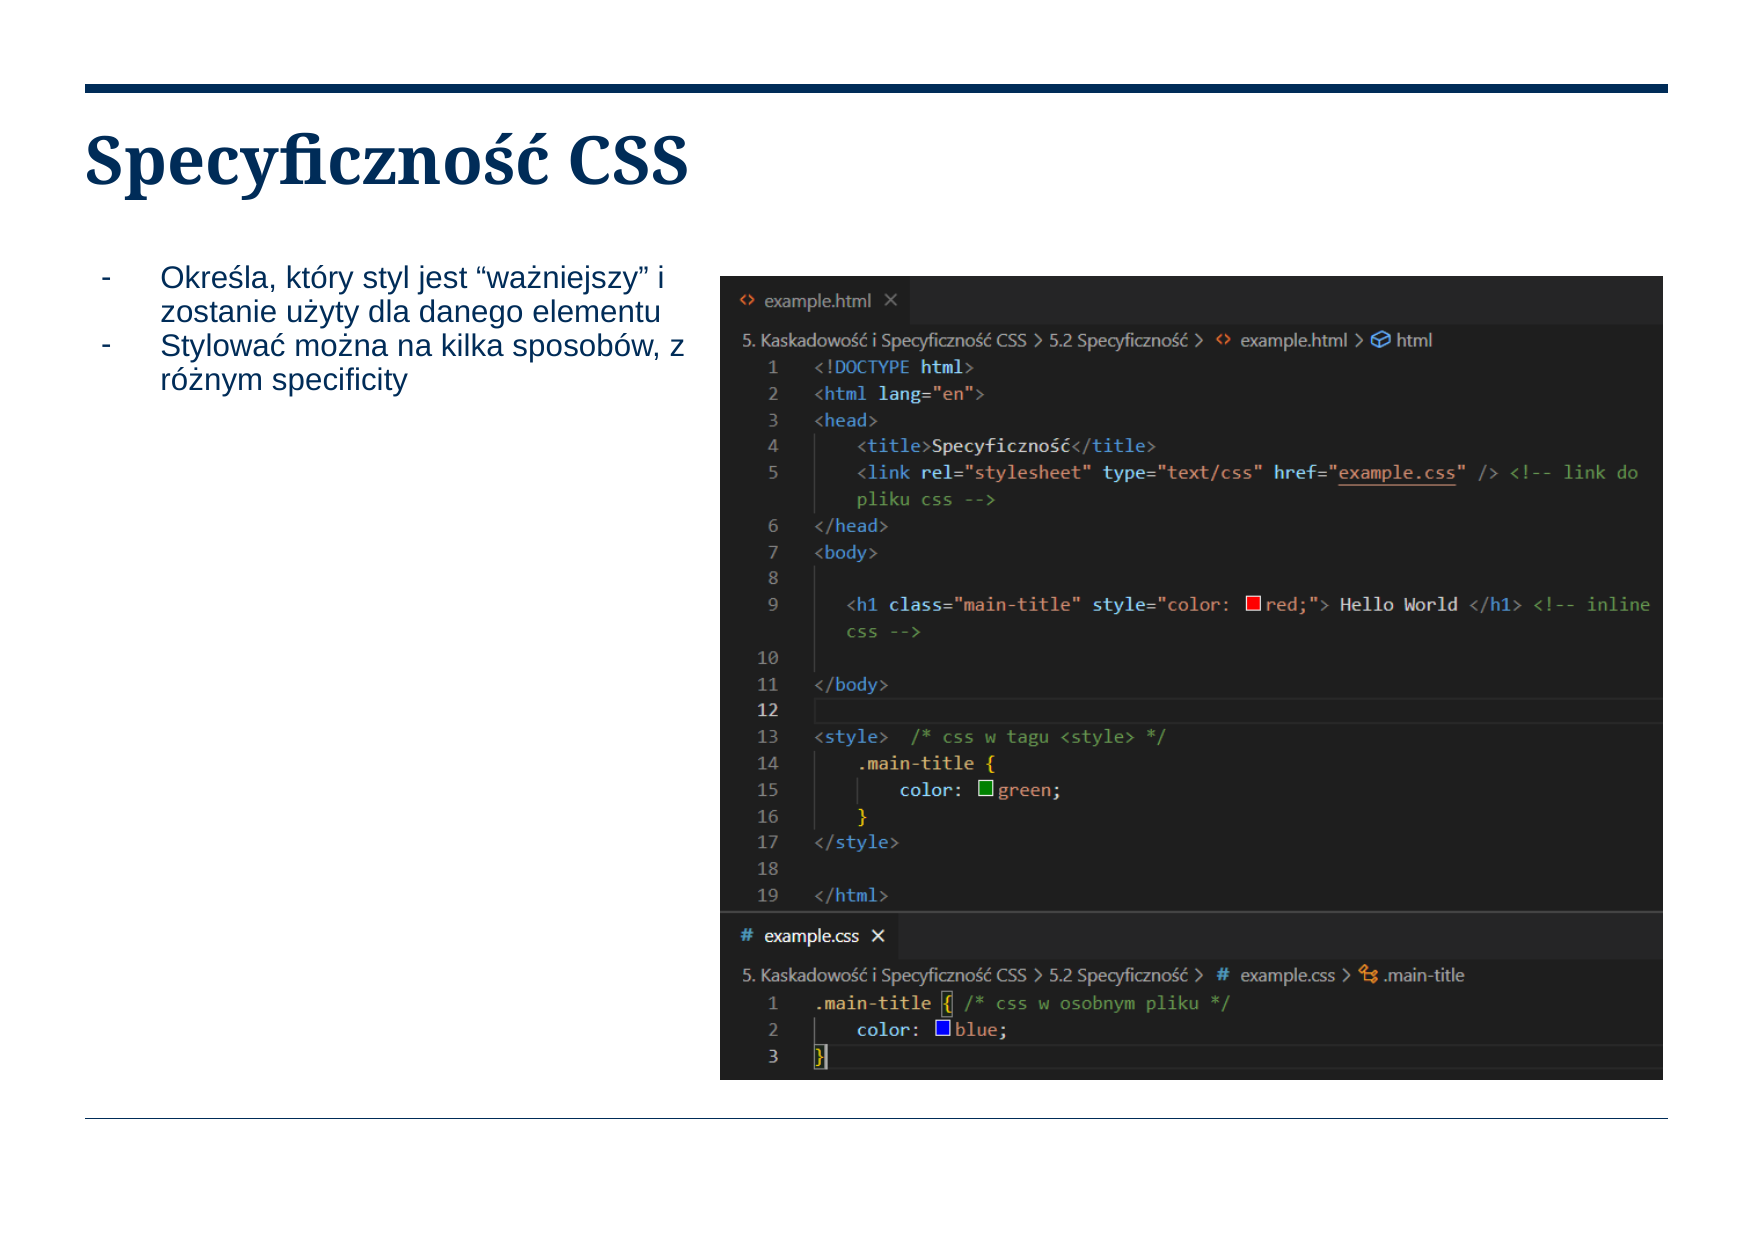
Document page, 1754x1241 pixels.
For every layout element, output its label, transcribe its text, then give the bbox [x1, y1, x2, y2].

title Specyficzność CSS [85, 127, 1669, 335]
picture [720, 276, 1663, 1080]
list Określa, który styl jest “ważniejszy” i zostanie użyty dla danego elementu Stylować można na kilka sposobów, z różnym specificity [85, 262, 687, 1012]
